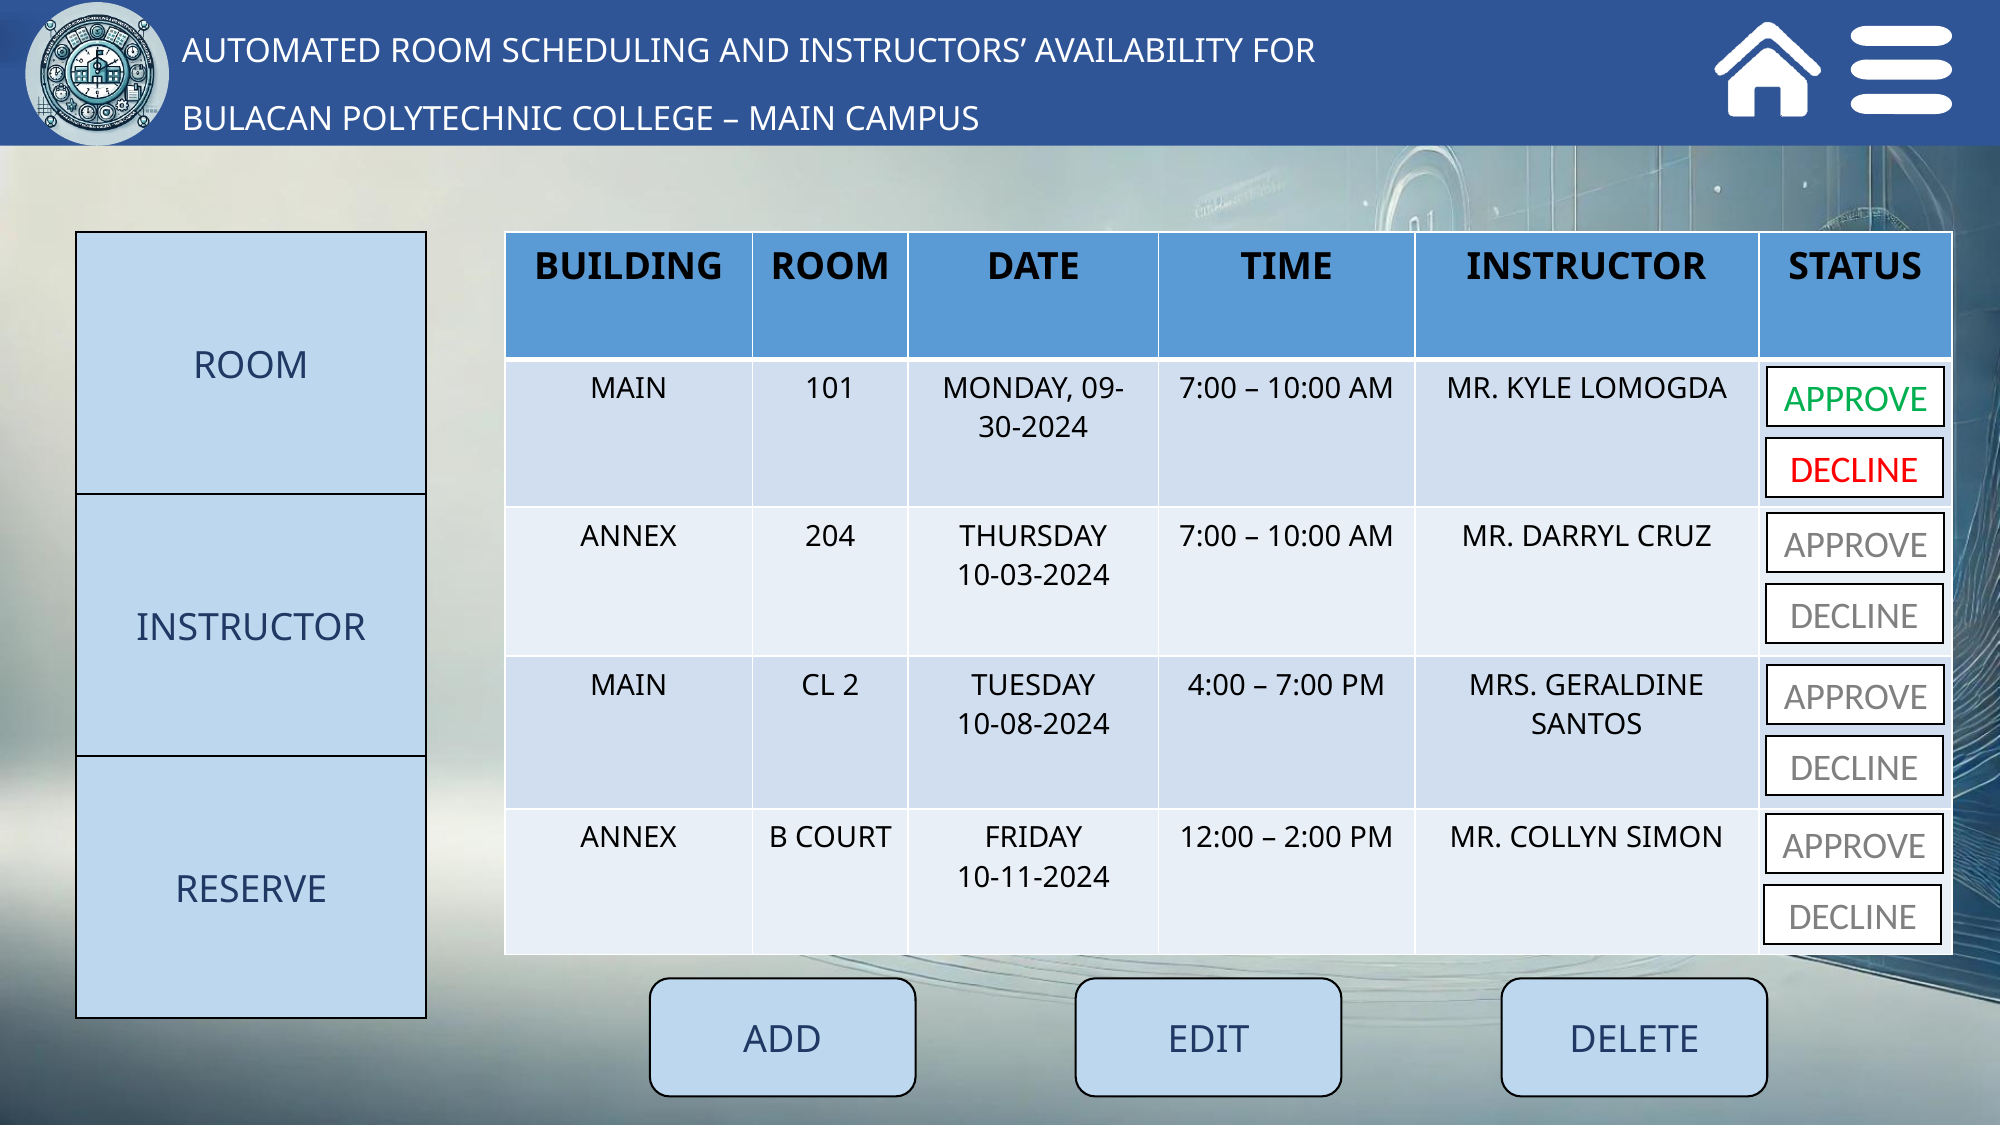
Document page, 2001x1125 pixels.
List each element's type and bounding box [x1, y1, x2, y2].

table_header [1416, 233, 1758, 357]
table_cell [1760, 810, 1951, 954]
text_box [1766, 512, 1945, 573]
text_box [1074, 977, 1343, 1098]
table_cell [753, 810, 907, 954]
text_box [648, 977, 917, 1098]
table_cell [753, 508, 907, 655]
table_cell [1416, 362, 1758, 506]
table_cell [909, 508, 1158, 655]
text_box [75, 231, 427, 1019]
table_cell [1159, 362, 1414, 506]
text_box [1765, 813, 1944, 874]
text_box [1765, 735, 1944, 796]
text_box [0, 0, 2000, 147]
table_cell [909, 810, 1158, 954]
table_header [753, 233, 907, 357]
table_cell [1159, 810, 1414, 954]
table_cell [1760, 362, 1951, 506]
table_cell [753, 362, 907, 506]
table_cell [1760, 657, 1951, 808]
table_cell [1159, 657, 1414, 808]
text_box [1765, 437, 1944, 498]
text_box [1500, 977, 1769, 1098]
table_cell [506, 362, 752, 506]
table_cell [1159, 508, 1414, 655]
picture [1709, 12, 1826, 126]
table_cell [506, 508, 752, 655]
table_header [1760, 233, 1951, 357]
table_cell [1416, 810, 1758, 954]
table_cell [909, 657, 1158, 808]
picture [0, 147, 2000, 1125]
table_cell [909, 362, 1158, 506]
text_box [1763, 884, 1942, 945]
picture [25, 2, 169, 146]
table_cell [1760, 508, 1951, 655]
table_header [909, 233, 1158, 357]
table_header [1159, 233, 1414, 357]
table_cell [1416, 657, 1758, 808]
table_cell [506, 810, 752, 954]
text_box [1765, 583, 1944, 644]
table_header [506, 233, 752, 357]
table_cell [753, 657, 907, 808]
text_box [1766, 664, 1945, 725]
table_cell [506, 657, 752, 808]
text_box [1766, 366, 1945, 427]
table_cell [1416, 508, 1758, 655]
